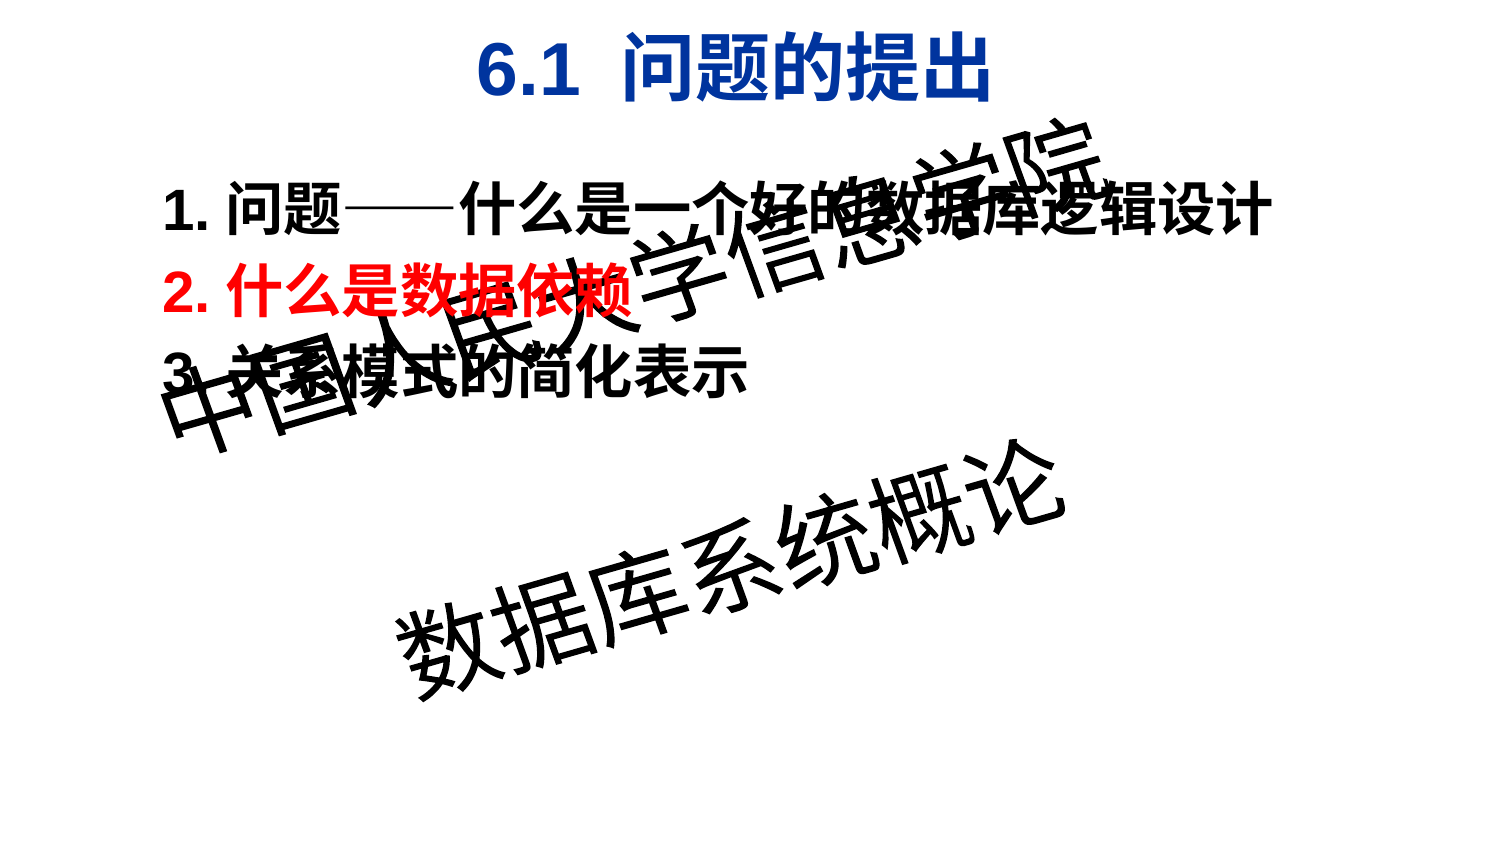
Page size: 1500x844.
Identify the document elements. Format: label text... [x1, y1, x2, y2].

title 6.1 问题的提出 [46, 0, 1426, 136]
list 1.问题——什么是一个好的数据库逻辑设计 2.什么是数据依赖 3.关系模式的简化表示 [147, 164, 1426, 763]
